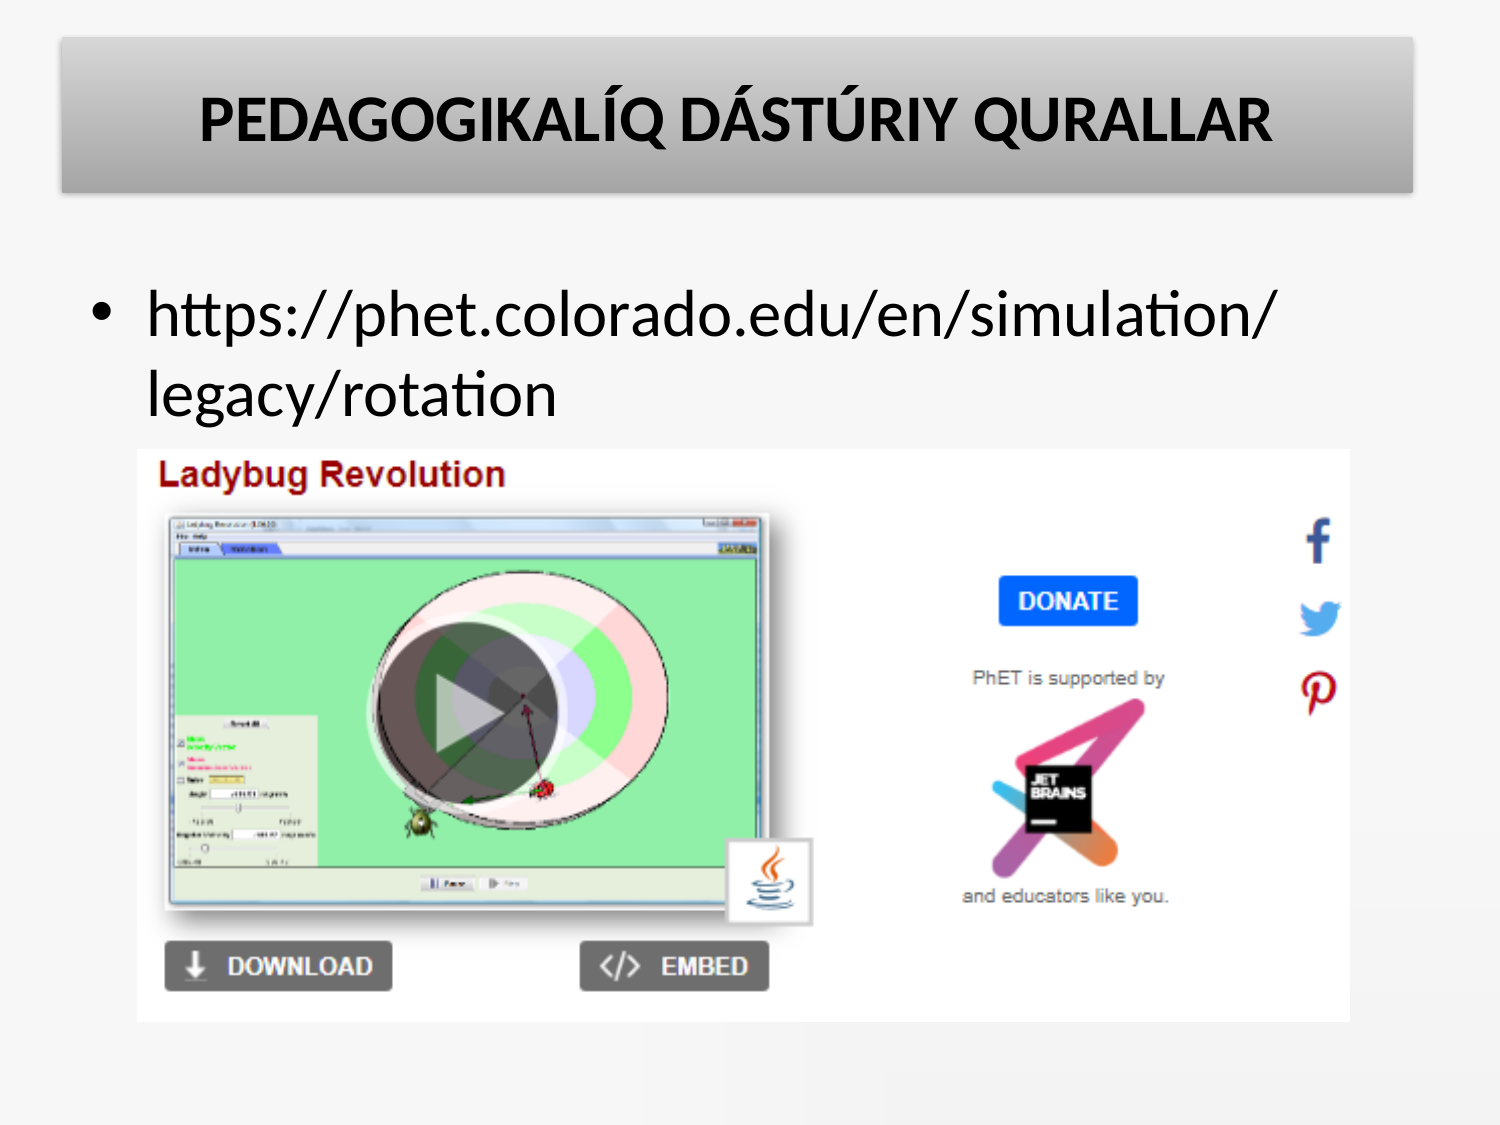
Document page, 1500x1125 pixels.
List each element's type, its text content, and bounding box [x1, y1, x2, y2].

title PEDAGOGIKALÍQ DÁSTÚRIY QURALLAR [62, 37, 1413, 193]
list https://phet.colorado.edu/en/simulation/legacy/rotation [75, 262, 1425, 1005]
picture [137, 449, 1351, 1022]
